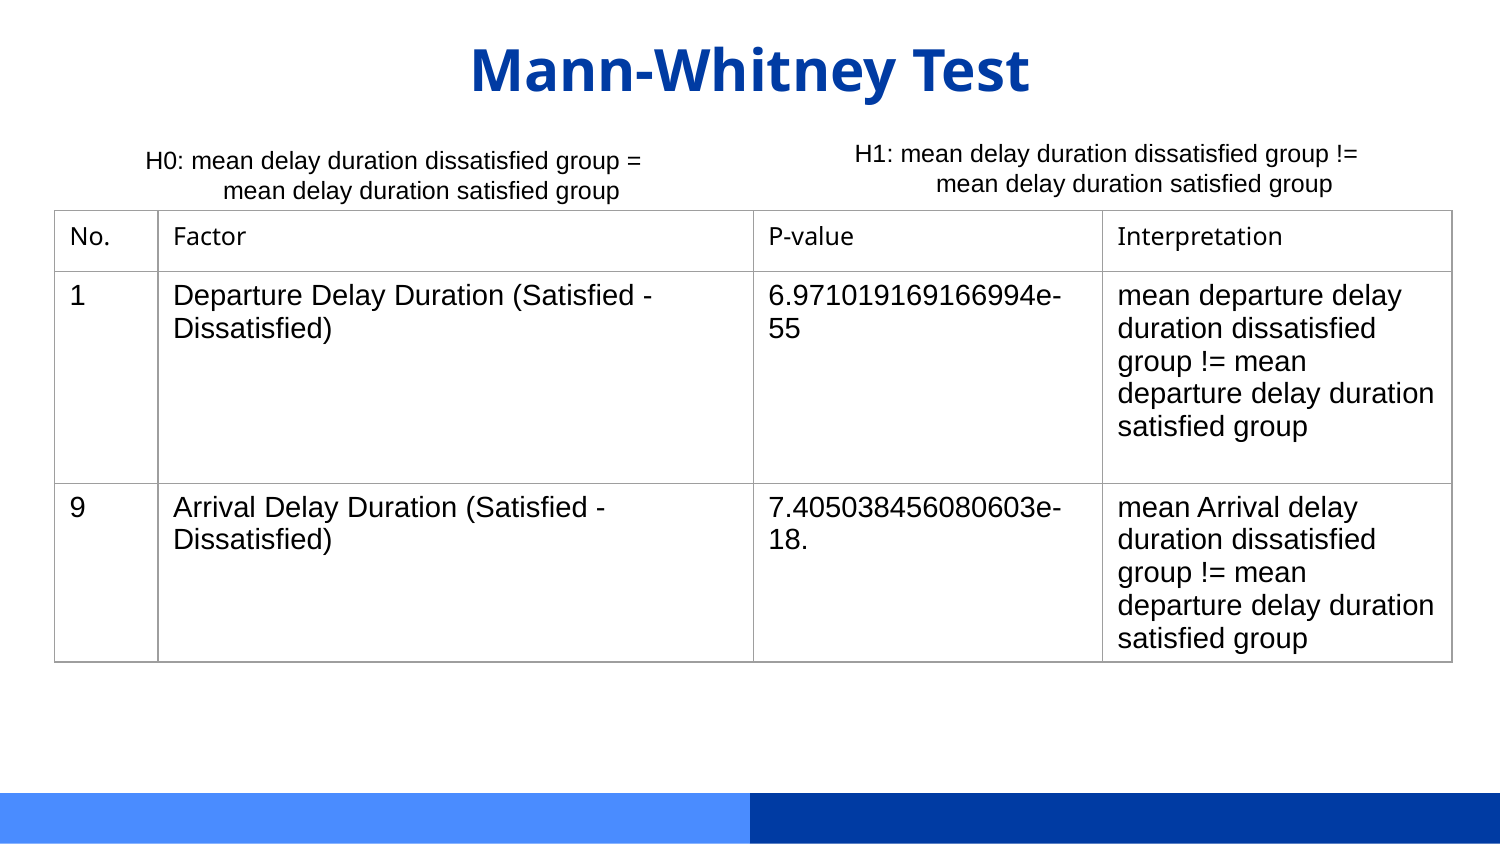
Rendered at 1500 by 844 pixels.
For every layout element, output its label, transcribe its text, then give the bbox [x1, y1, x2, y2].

text_box H1: mean delay duration dissatisfied group != mean delay duration satisfied group [818, 123, 1377, 201]
title Mann-Whitney Test [117, 18, 1383, 113]
table_cell mean Arrival delay duration dissatisfied group != mean departure delay duration satisfied group [1103, 484, 1451, 661]
table_cell 9 [55, 484, 157, 661]
table_cell Arrival Delay Duration (Satisfied - Dissatisfied) [159, 484, 753, 661]
table_header No. [55, 211, 157, 271]
table_header P-value [754, 211, 1102, 271]
text_box H0: mean delay duration dissatisfied group = mean delay duration satisfied group [87, 129, 682, 207]
table_cell 6.971019169166994e-55 [754, 272, 1102, 483]
table_cell Departure Delay Duration (Satisfied - Dissatisfied) [159, 272, 753, 483]
table_header Interpretation [1103, 211, 1451, 271]
table_cell mean departure delay duration dissatisfied group != mean departure delay duration satisfied group [1103, 272, 1451, 483]
table_cell 7.405038456080603e-18. [754, 484, 1102, 661]
table_cell 1 [55, 272, 157, 483]
table_header Factor [159, 211, 753, 271]
